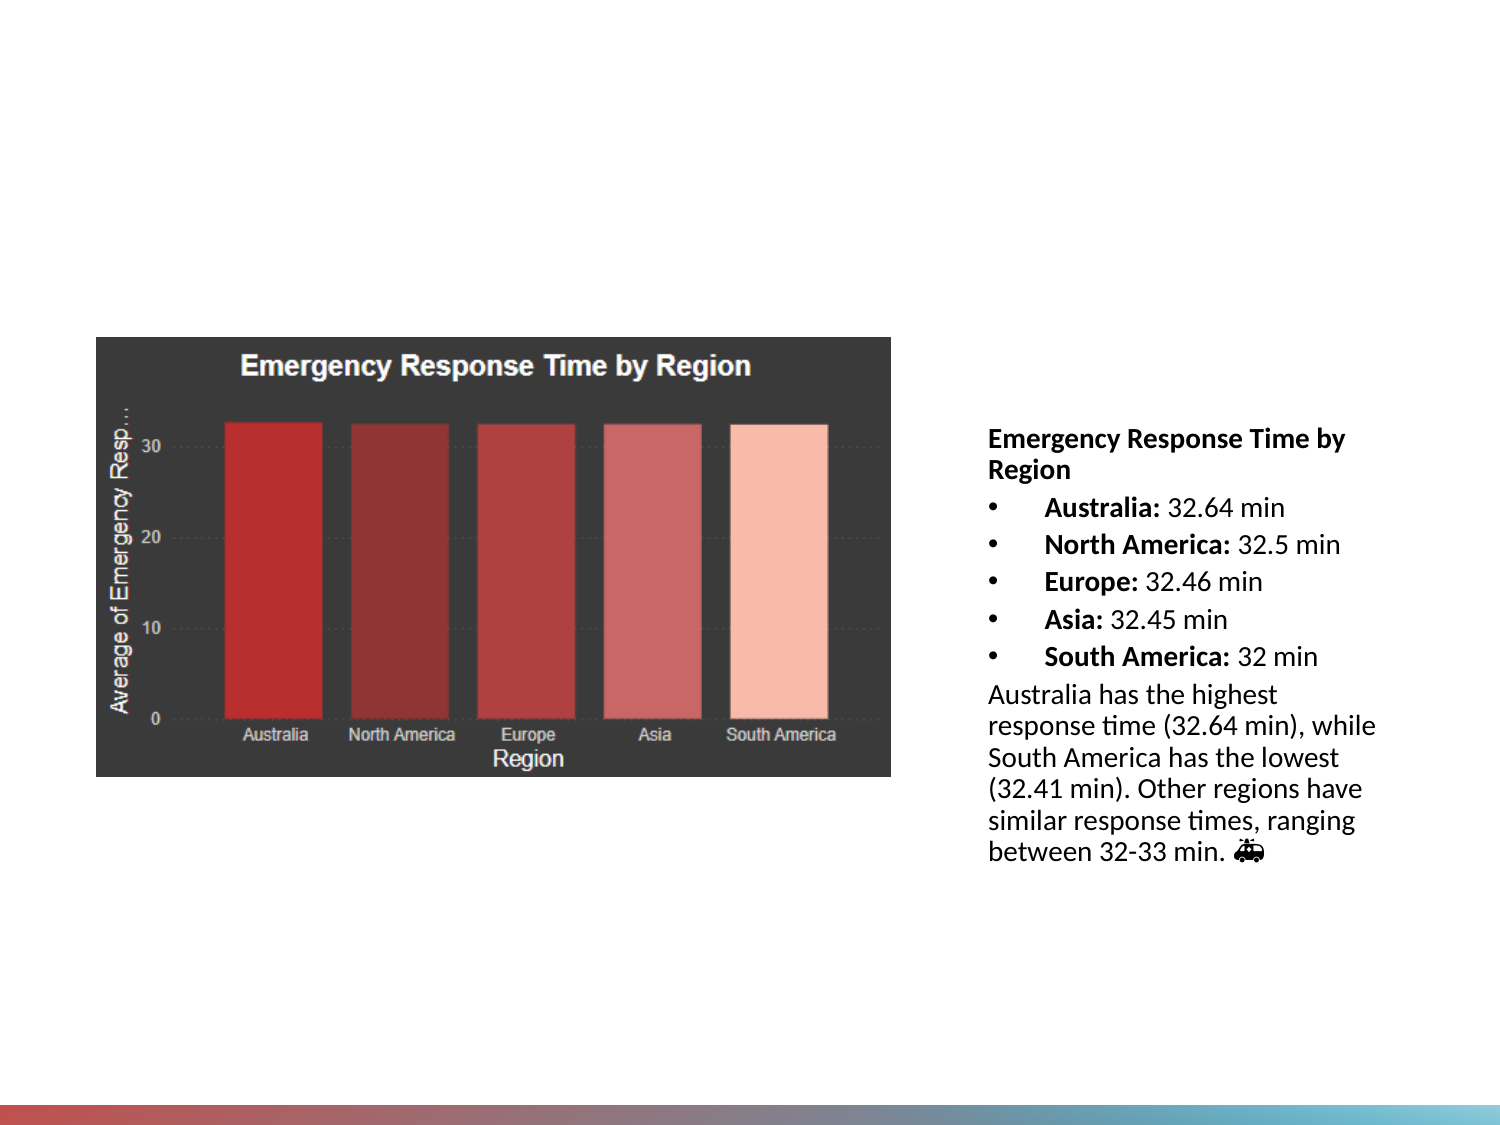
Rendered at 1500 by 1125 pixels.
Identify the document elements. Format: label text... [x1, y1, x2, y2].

picture [96, 336, 891, 777]
list Emergency Response Time by Region Australia: 32.64 min North America: 32.5 min Europe: 32.46 min Asia: 32.45 min South America: 32 min Australia has the highest response time (32.64 min), while South America has the lowest (32.41 min). Other regions have similar response times, ranging between 32-33 min. 🚑 [973, 415, 1397, 982]
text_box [0, 1105, 1500, 1125]
